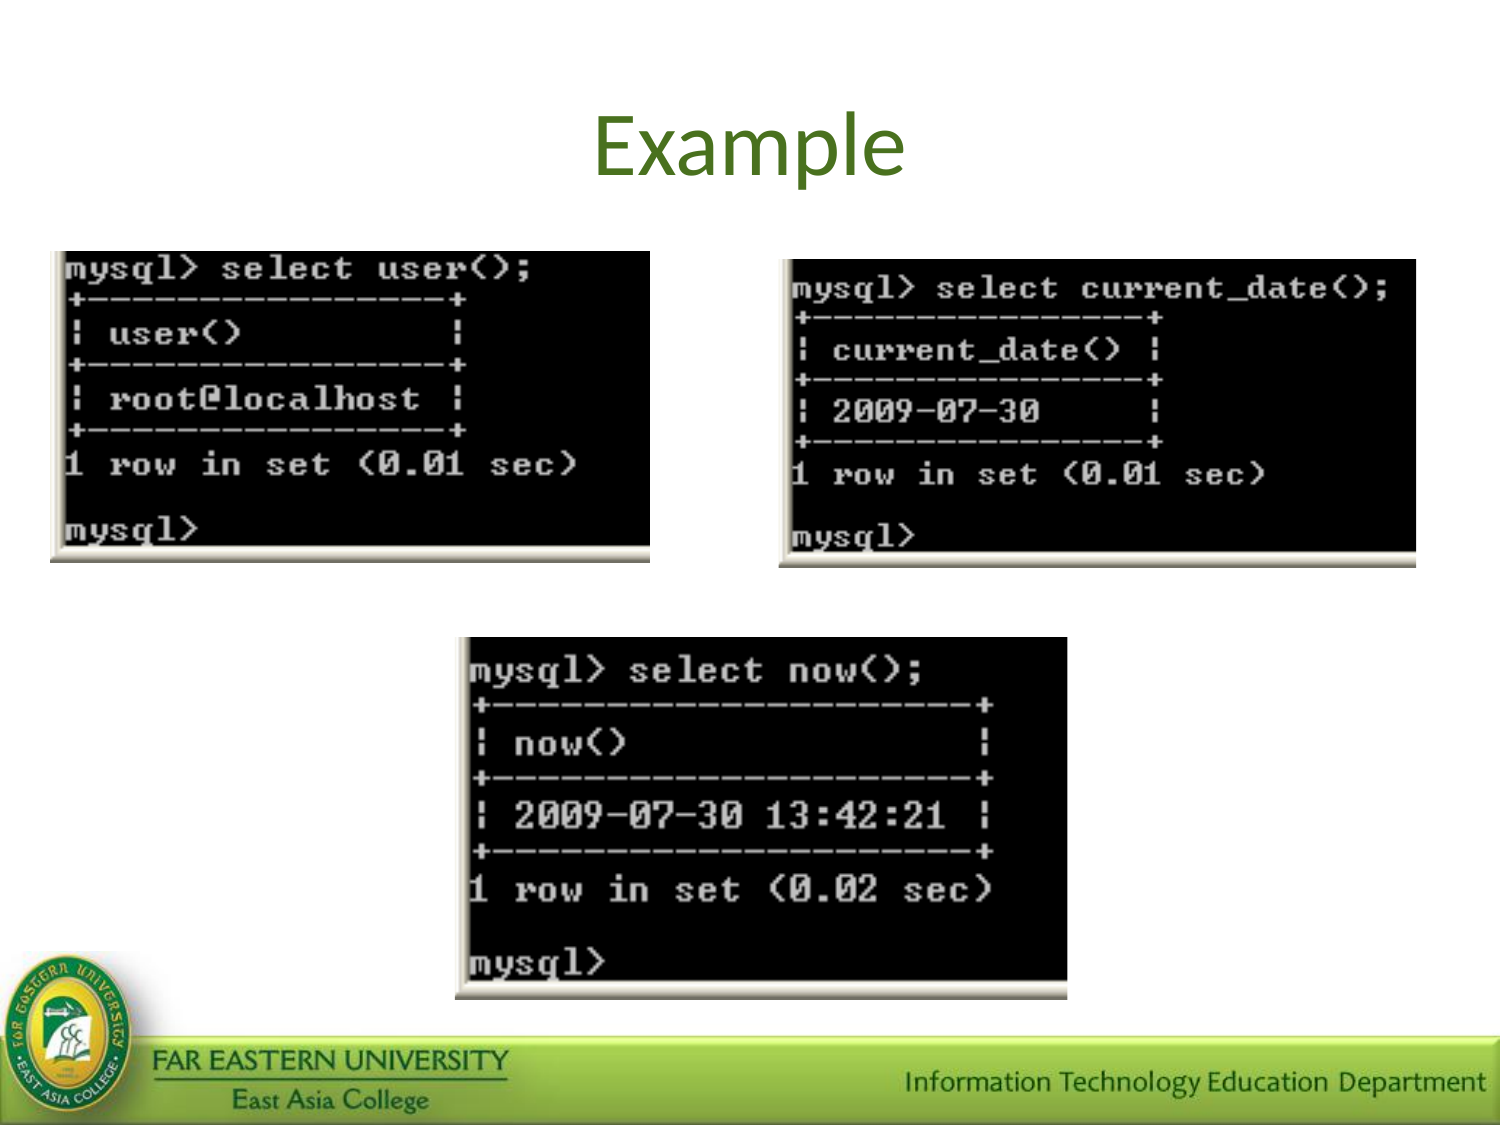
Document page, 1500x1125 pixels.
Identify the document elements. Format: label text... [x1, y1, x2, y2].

picture [778, 259, 1417, 568]
picture [0, 637, 1500, 1125]
title Example [75, 45, 1425, 233]
picture [49, 251, 651, 563]
